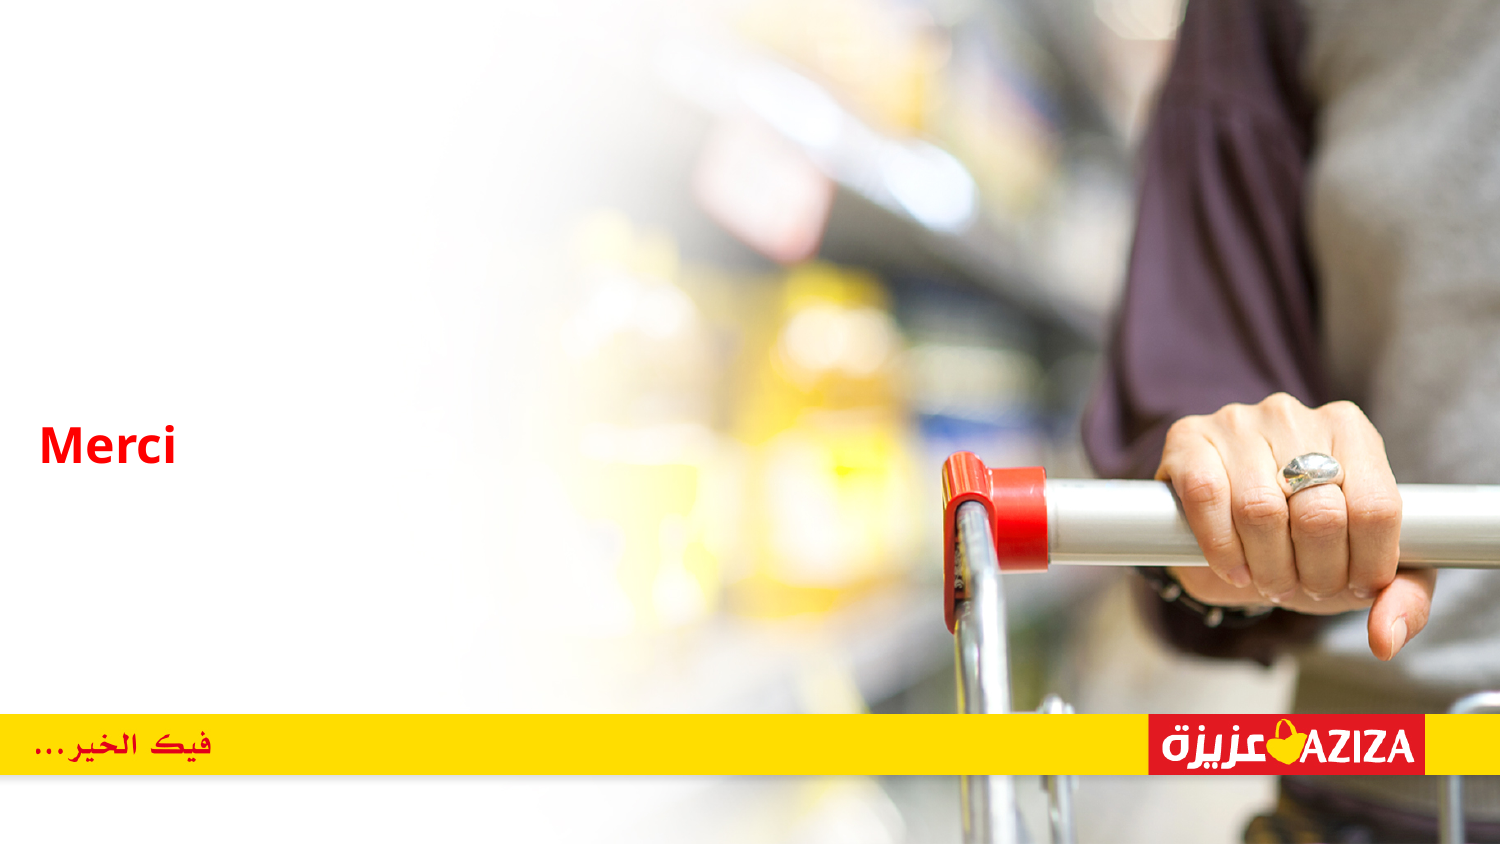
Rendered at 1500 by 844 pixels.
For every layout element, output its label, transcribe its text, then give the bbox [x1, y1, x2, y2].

picture [0, 0, 1500, 844]
title Merci [23, 279, 734, 668]
